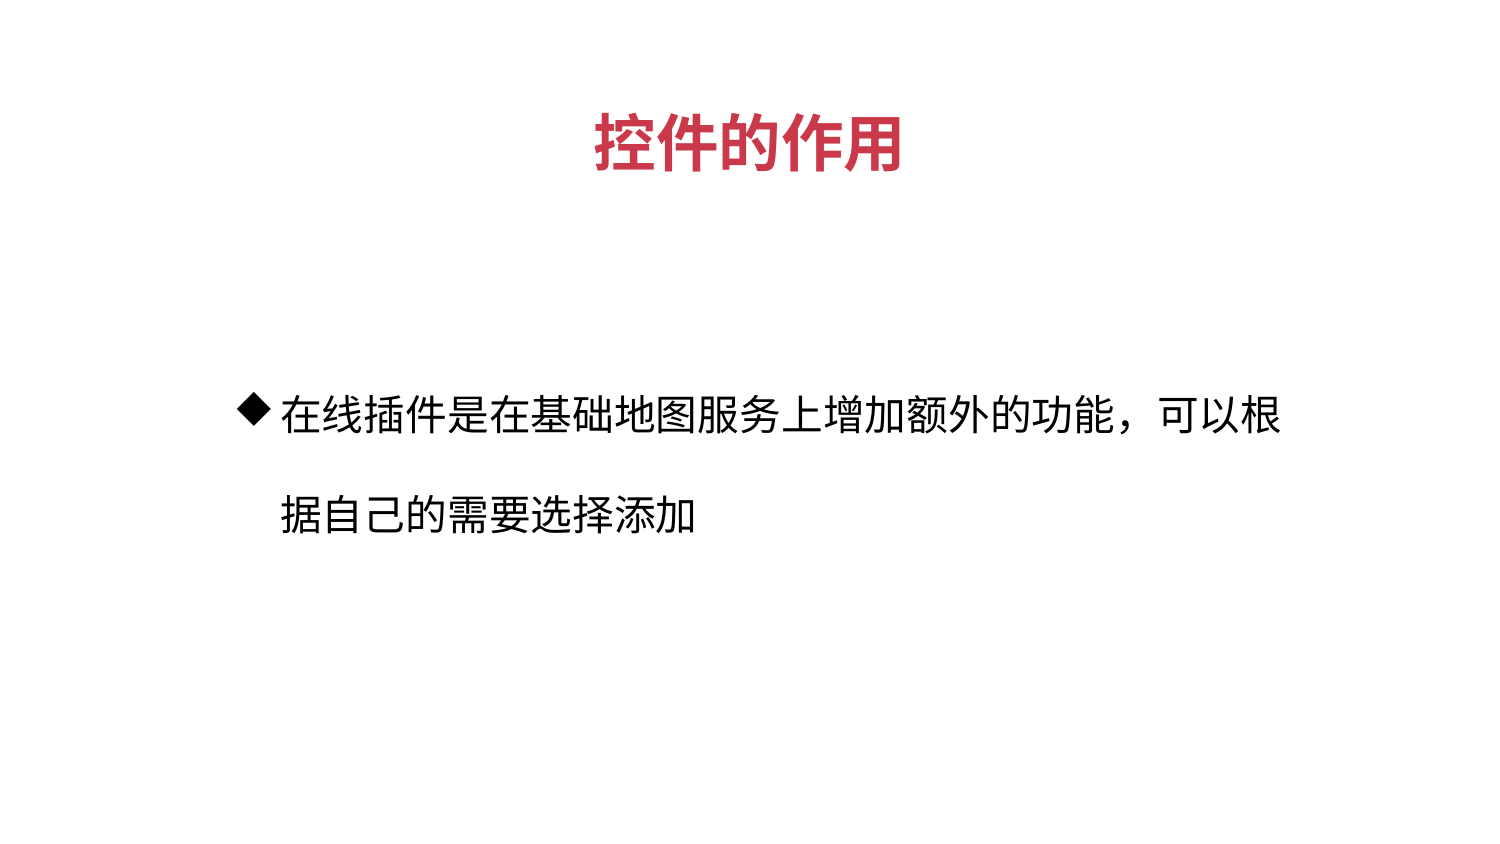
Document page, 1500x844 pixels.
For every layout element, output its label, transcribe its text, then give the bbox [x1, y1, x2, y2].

text_box 在线插件是在基础地图服务上增加额外的功能，可以根据自己的需要选择添加 [218, 331, 1298, 547]
text_box 控件的作用 [445, 98, 1055, 186]
